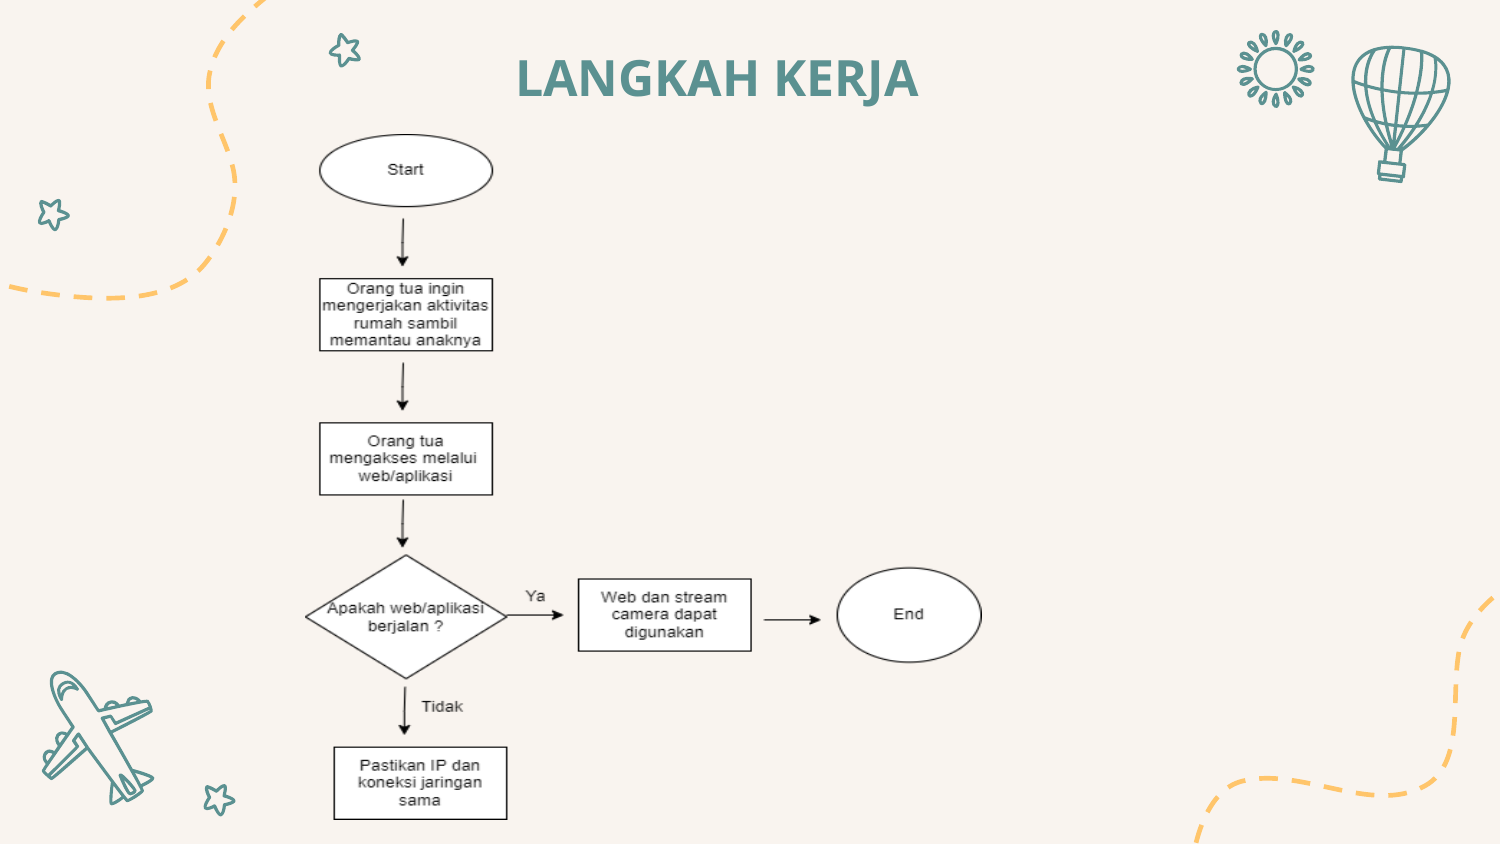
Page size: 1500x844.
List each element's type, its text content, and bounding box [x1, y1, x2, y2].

picture [305, 134, 982, 821]
text_box LANGKAH KERJA [126, 38, 1308, 114]
